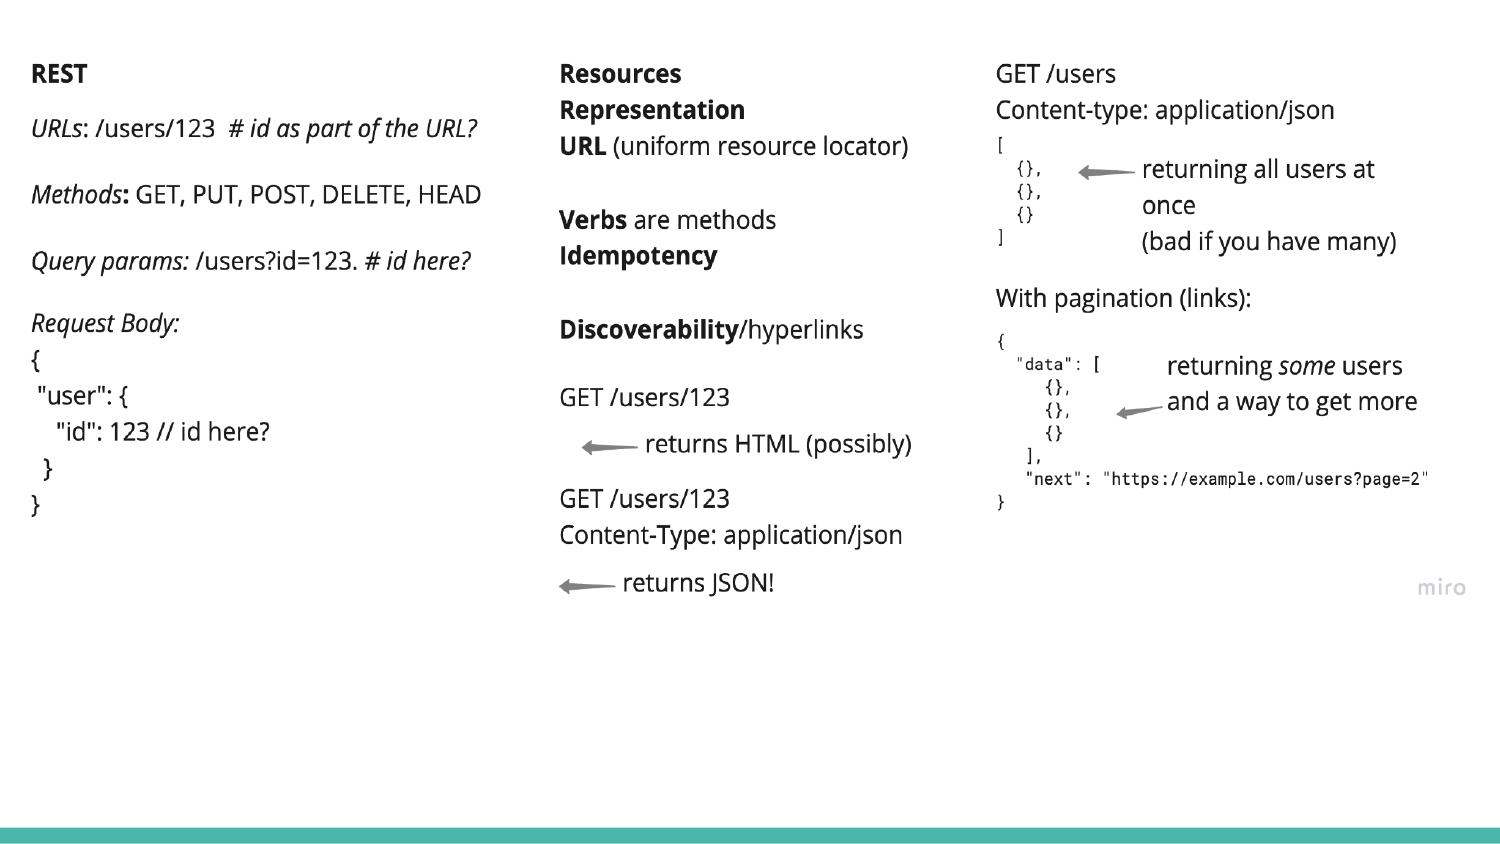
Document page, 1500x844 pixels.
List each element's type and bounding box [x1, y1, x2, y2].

picture [0, 24, 1500, 632]
